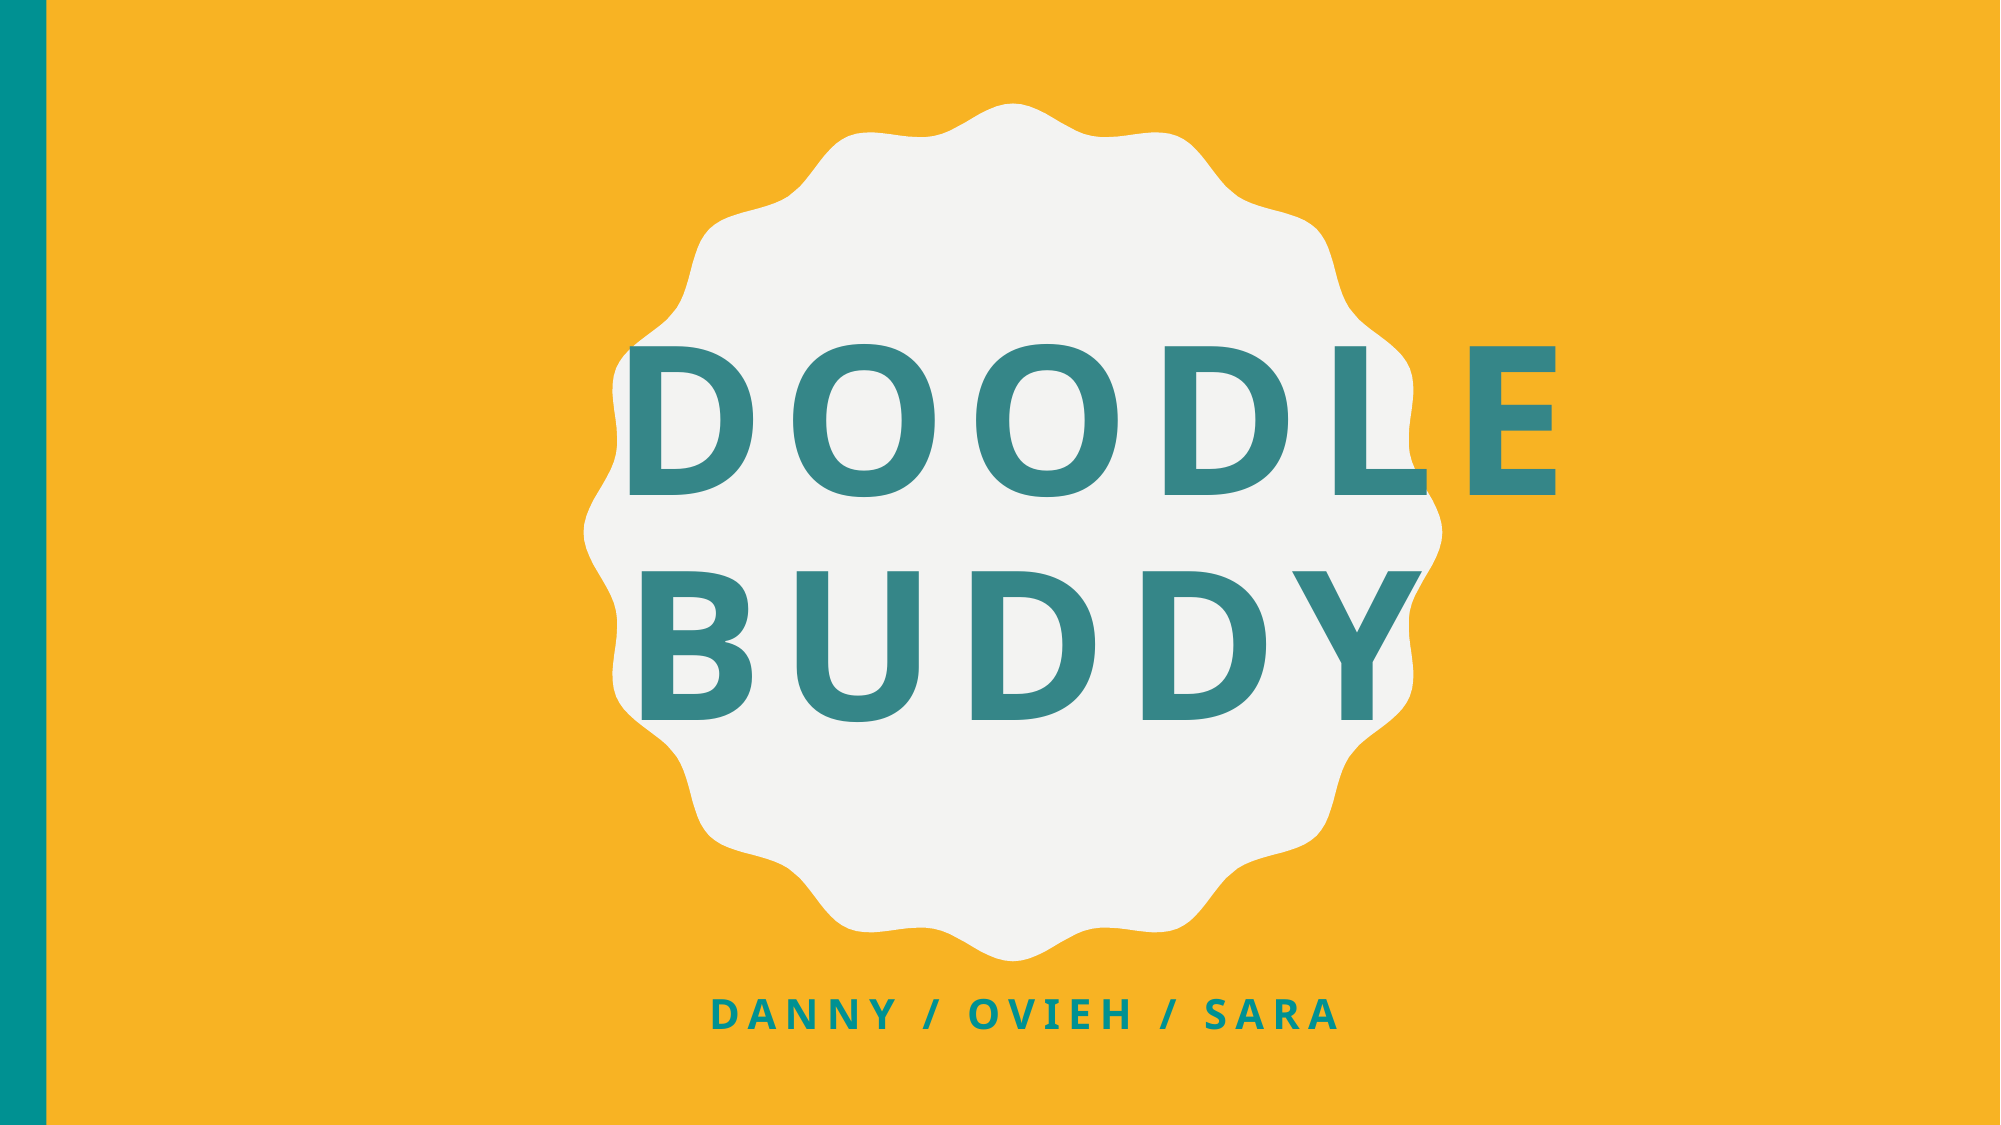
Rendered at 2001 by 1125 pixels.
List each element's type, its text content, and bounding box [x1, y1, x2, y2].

title Doodle Buddy [176, 180, 1870, 902]
subtitle Danny / Ovieh / Sara [363, 980, 1684, 1103]
